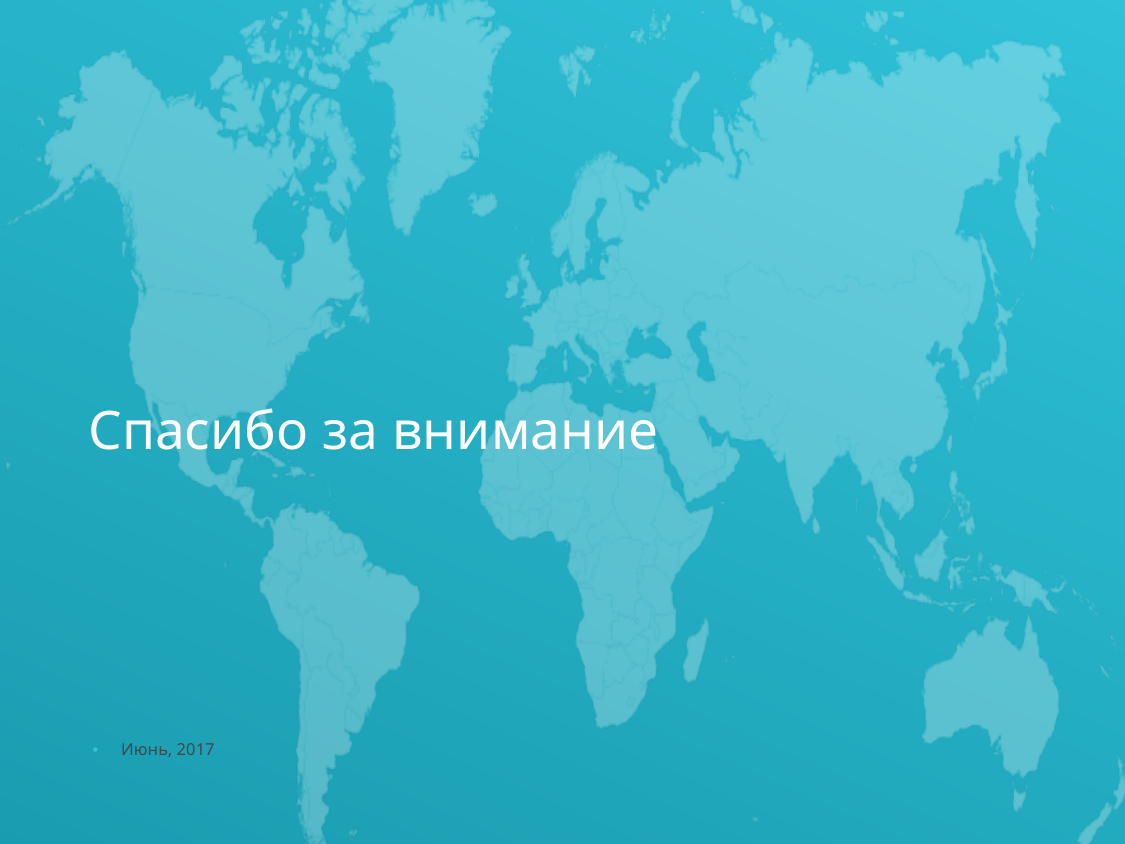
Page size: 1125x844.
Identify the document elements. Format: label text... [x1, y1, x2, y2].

text_box Июнь, 2017 [77, 732, 527, 767]
list Спасибо за внимание [77, 400, 1009, 844]
